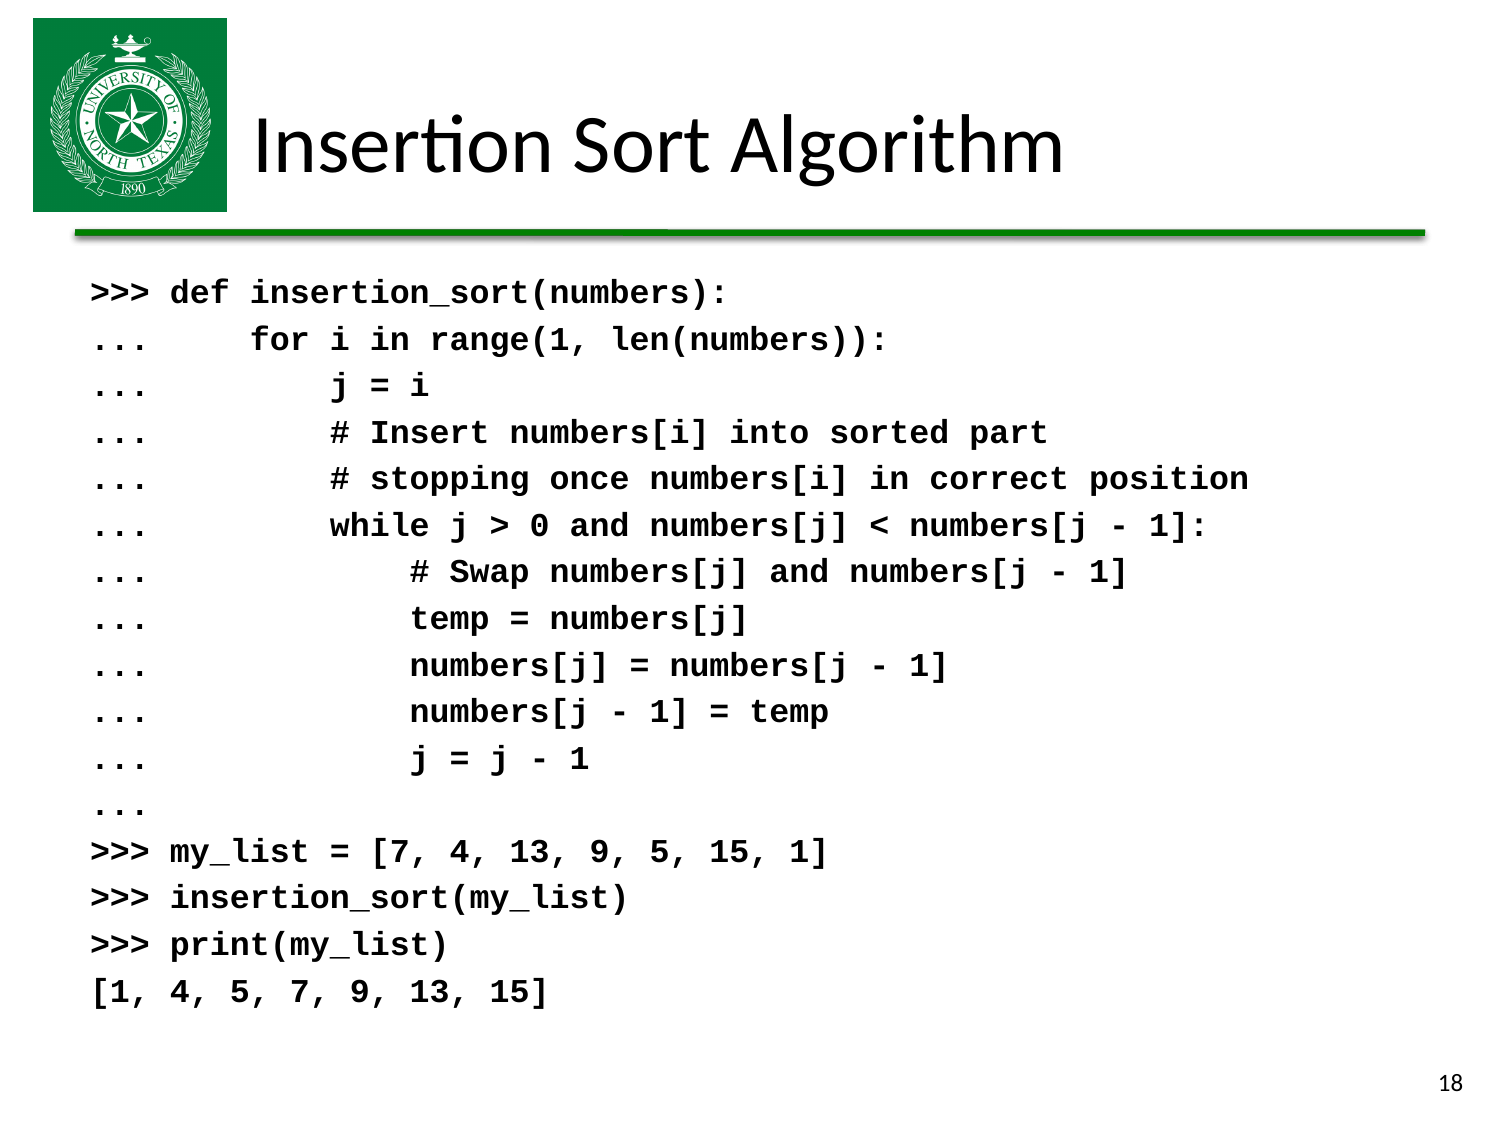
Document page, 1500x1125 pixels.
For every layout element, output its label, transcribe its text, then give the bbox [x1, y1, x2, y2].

list >>> def insertion_sort(numbers): ... for i in range(1, len(numbers)): ... j = i ... # Insert numbers[i] into sorted part ... # stopping once numbers[i] in correct position ... while j > 0 and numbers[j] < numbers[j - 1]: ... # Swap numbers[j] and numbers[j - 1] ... temp = numbers[j] ... numbers[j] = numbers[j - 1] ... numbers[j - 1] = temp ... j = j - 1 ... >>> my_list = [7, 4, 13, 9, 5, 15, 1] >>> insertion_sort(my_list) >>> print(my_list) [1, 4, 5, 7, 9, 13, 15] [75, 262, 1425, 1052]
picture [33, 17, 228, 212]
slide_number 18 [1418, 1051, 1479, 1112]
title Insertion Sort Algorithm [237, 45, 1479, 233]
